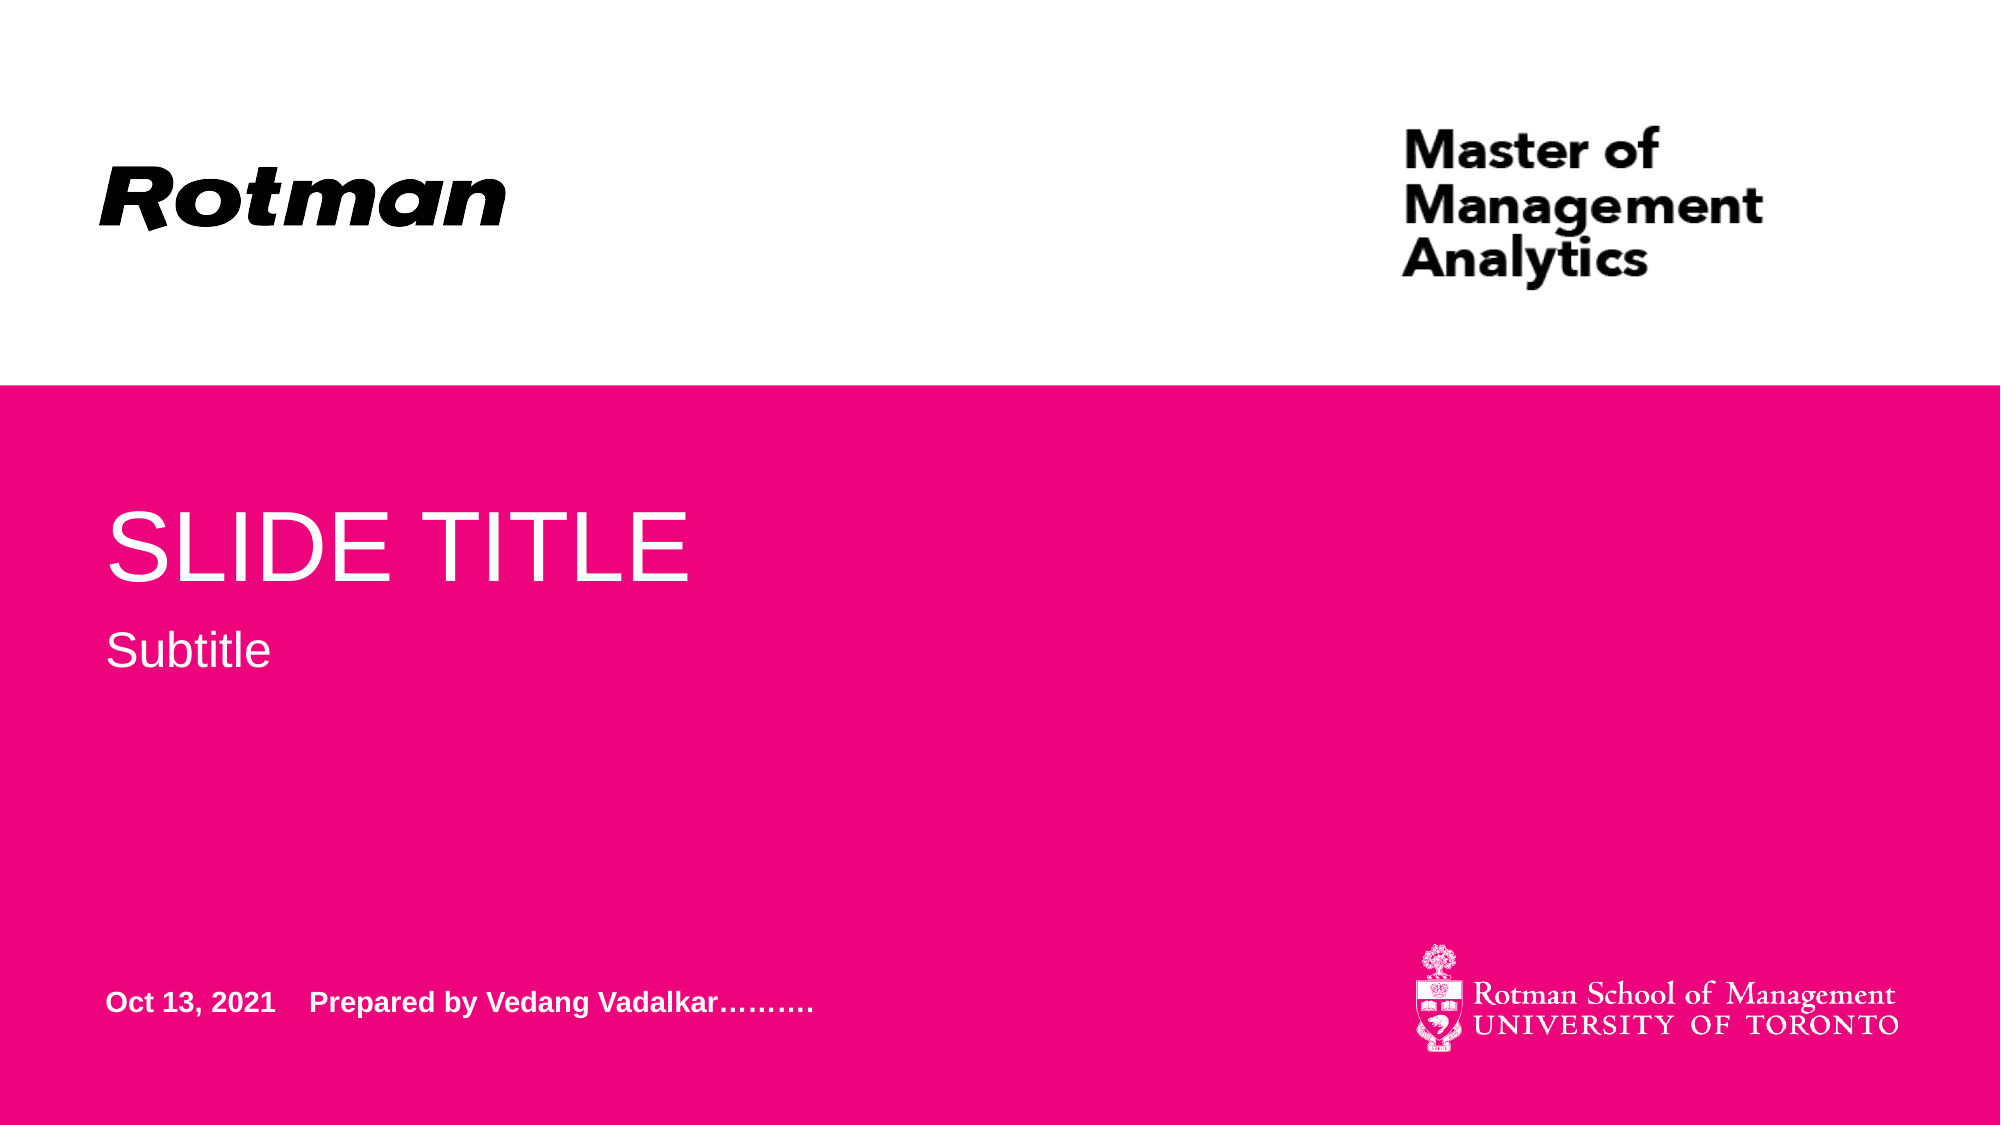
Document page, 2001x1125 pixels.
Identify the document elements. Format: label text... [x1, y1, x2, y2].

picture [1416, 944, 1898, 1052]
title SLIDE TITLE [90, 385, 1791, 609]
picture [78, 143, 528, 260]
list Subtitle [90, 609, 1792, 776]
picture [1401, 118, 1957, 405]
text_box Oct 13, 2021 Prepared by Vedang Vadalkar………. [90, 975, 1402, 1026]
